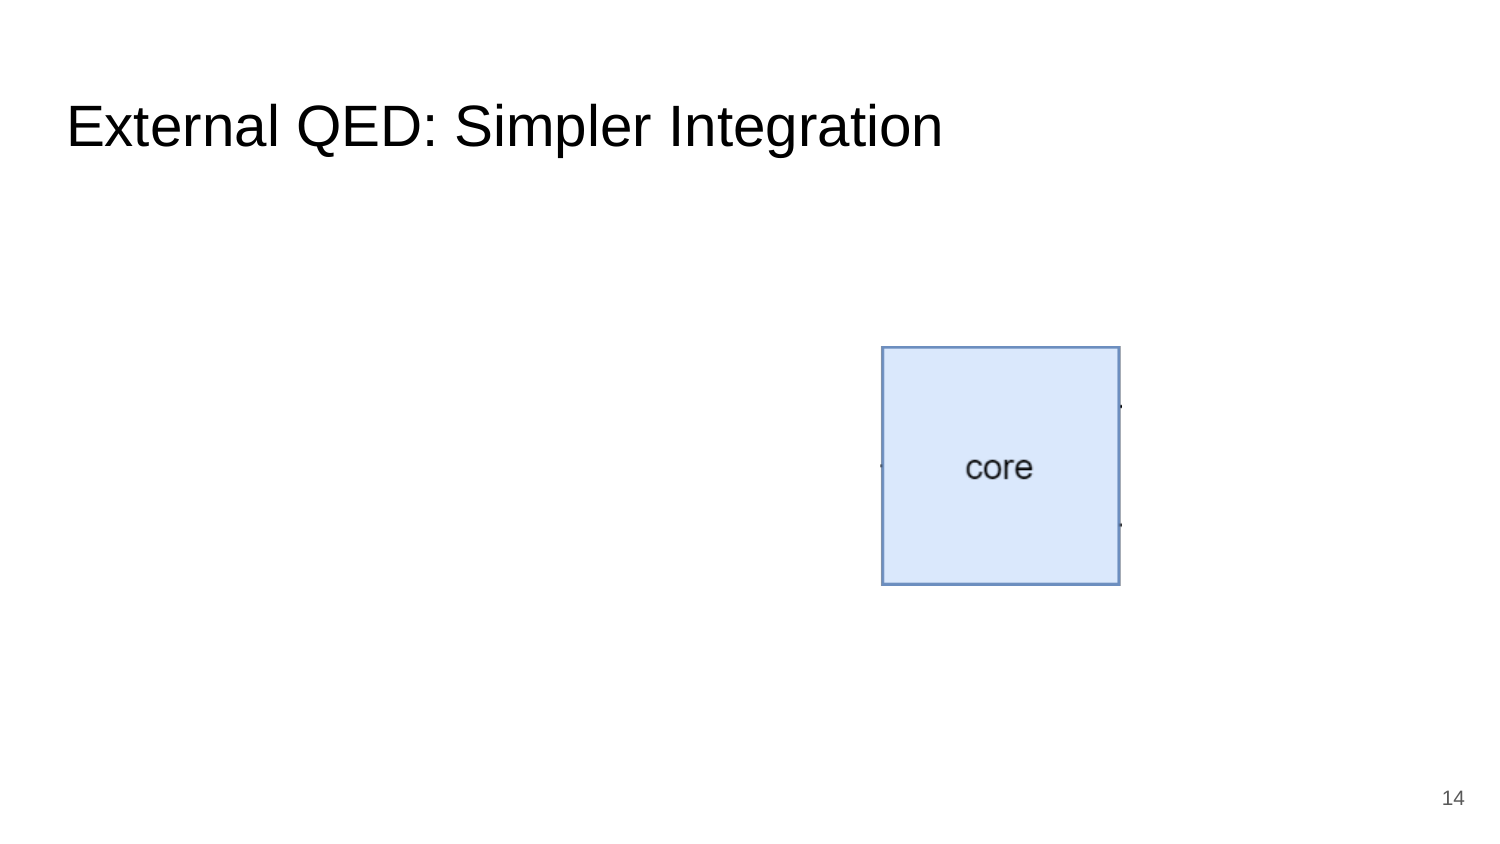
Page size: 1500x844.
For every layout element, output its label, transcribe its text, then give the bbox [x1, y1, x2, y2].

title External QED: Simpler Integration [51, 72, 1449, 167]
slide_number ‹#› [1389, 764, 1480, 830]
picture [880, 346, 1123, 586]
